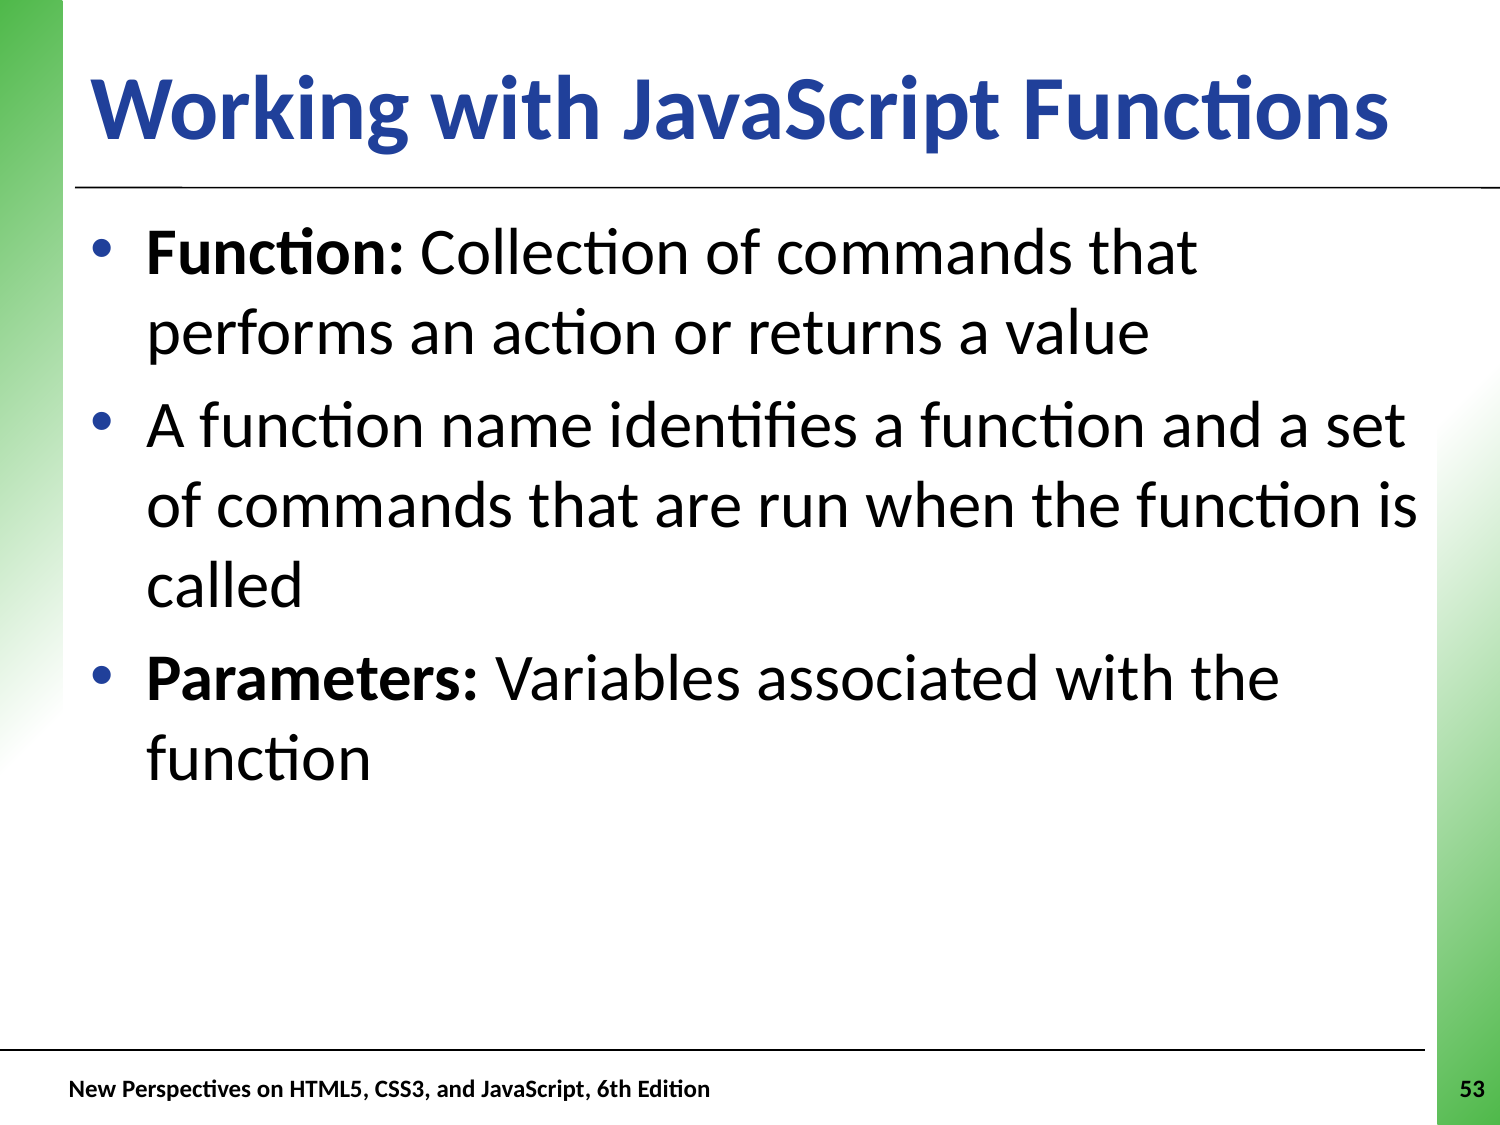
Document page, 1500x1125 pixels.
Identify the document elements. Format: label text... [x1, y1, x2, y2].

list Function: Collection of commands that performs an action or returns a value A function name identifies a function and a set of commands that are run when the function is called Parameters: Variables associated with the function [74, 199, 1438, 1006]
footer New Perspectives on HTML5, CSS3, and JavaScript, 6th Edition [48, 1050, 1399, 1125]
title Working with JavaScript Functions [74, 24, 1438, 181]
slide_number 53 [1412, 1050, 1500, 1125]
